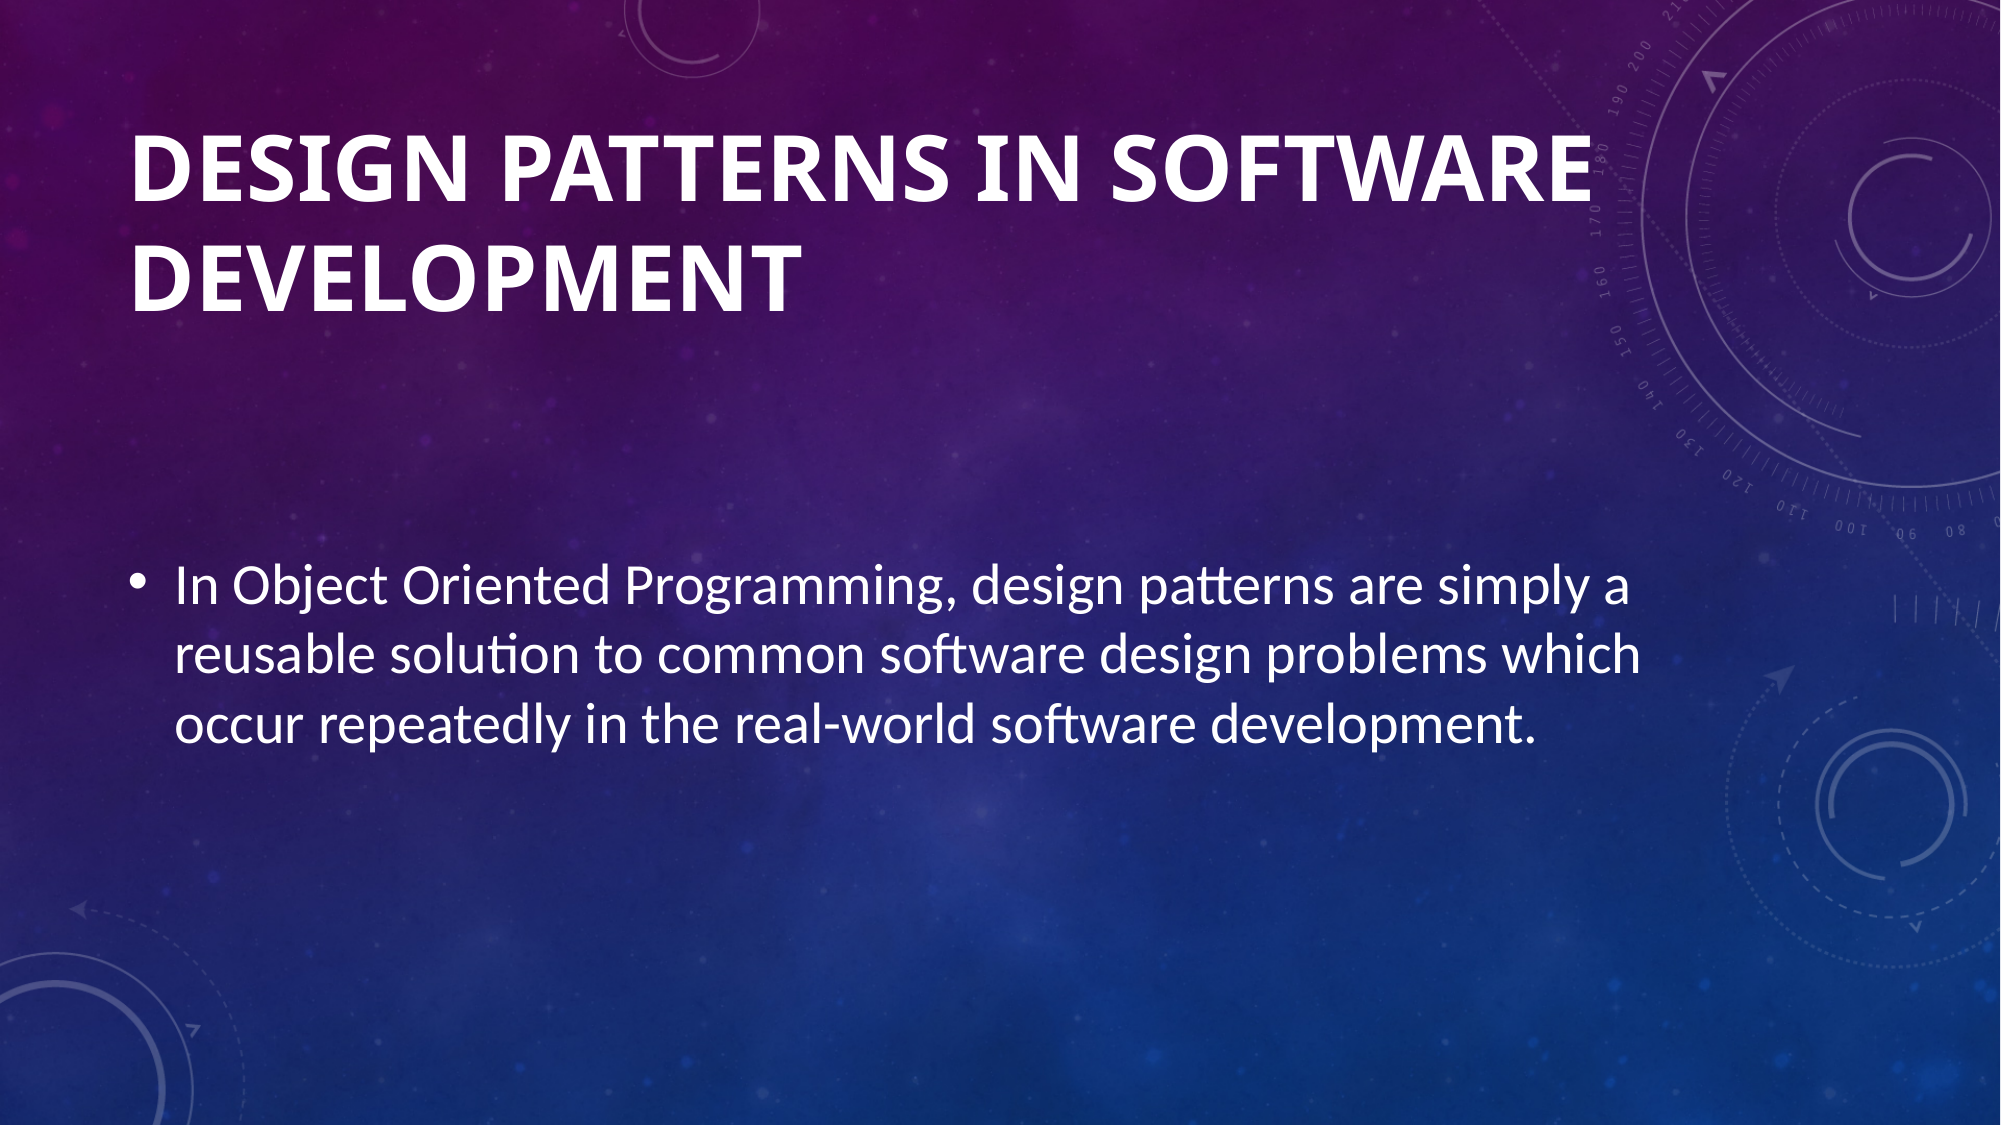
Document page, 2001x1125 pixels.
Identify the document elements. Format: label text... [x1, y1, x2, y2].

list In Object Oriented Programming, design patterns are simply a reusable solution to common software design problems which occur repeatedly in the real-world software development. [112, 351, 1775, 950]
title DESIGN PATTERNS In SOFTWARE DEVELOPMENT [112, 99, 1775, 339]
picture [0, 0, 2001, 1125]
